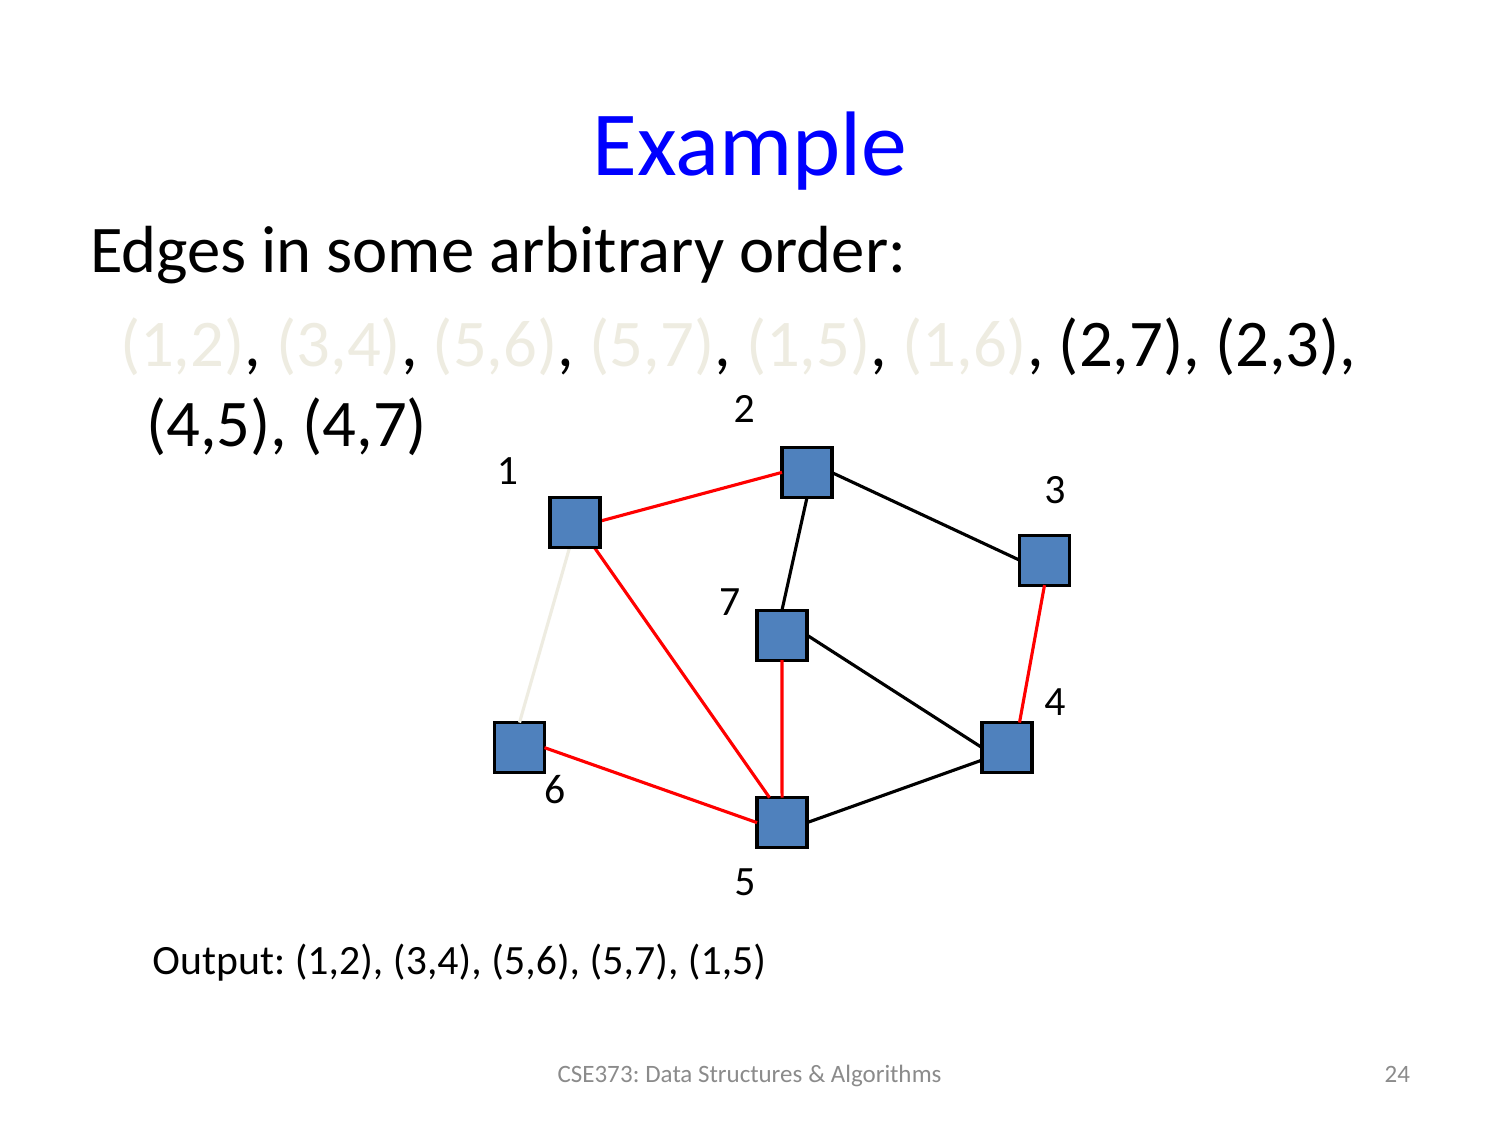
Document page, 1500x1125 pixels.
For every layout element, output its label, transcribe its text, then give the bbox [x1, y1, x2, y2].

text_box 7 [704, 566, 756, 632]
text_box [757, 610, 807, 661]
text_box [757, 797, 807, 848]
text_box 2 [718, 372, 770, 438]
list Edges in some arbitrary order: (1,2), (3,4), (5,6), (5,7), (1,5), (1,6), (2,7), (2,3), (4,5), (4,7) [75, 198, 1425, 1005]
footer CSE373: Data Structures & Algorithms [512, 1042, 988, 1103]
text_box [782, 447, 832, 498]
text_box Output: (1,2), (3,4), (5,6), (5,7), (1,5) [137, 924, 1300, 1013]
text_box 1 [482, 435, 534, 500]
text_box [982, 722, 1032, 773]
text_box [1019, 535, 1070, 586]
title Example [75, 45, 1425, 198]
text_box [549, 497, 600, 548]
text_box [494, 722, 545, 773]
text_box 5 [719, 846, 771, 912]
slide_number 24 [1074, 1042, 1425, 1103]
text_box 4 [1029, 666, 1081, 732]
text_box 6 [529, 754, 581, 819]
text_box 3 [1029, 454, 1081, 519]
